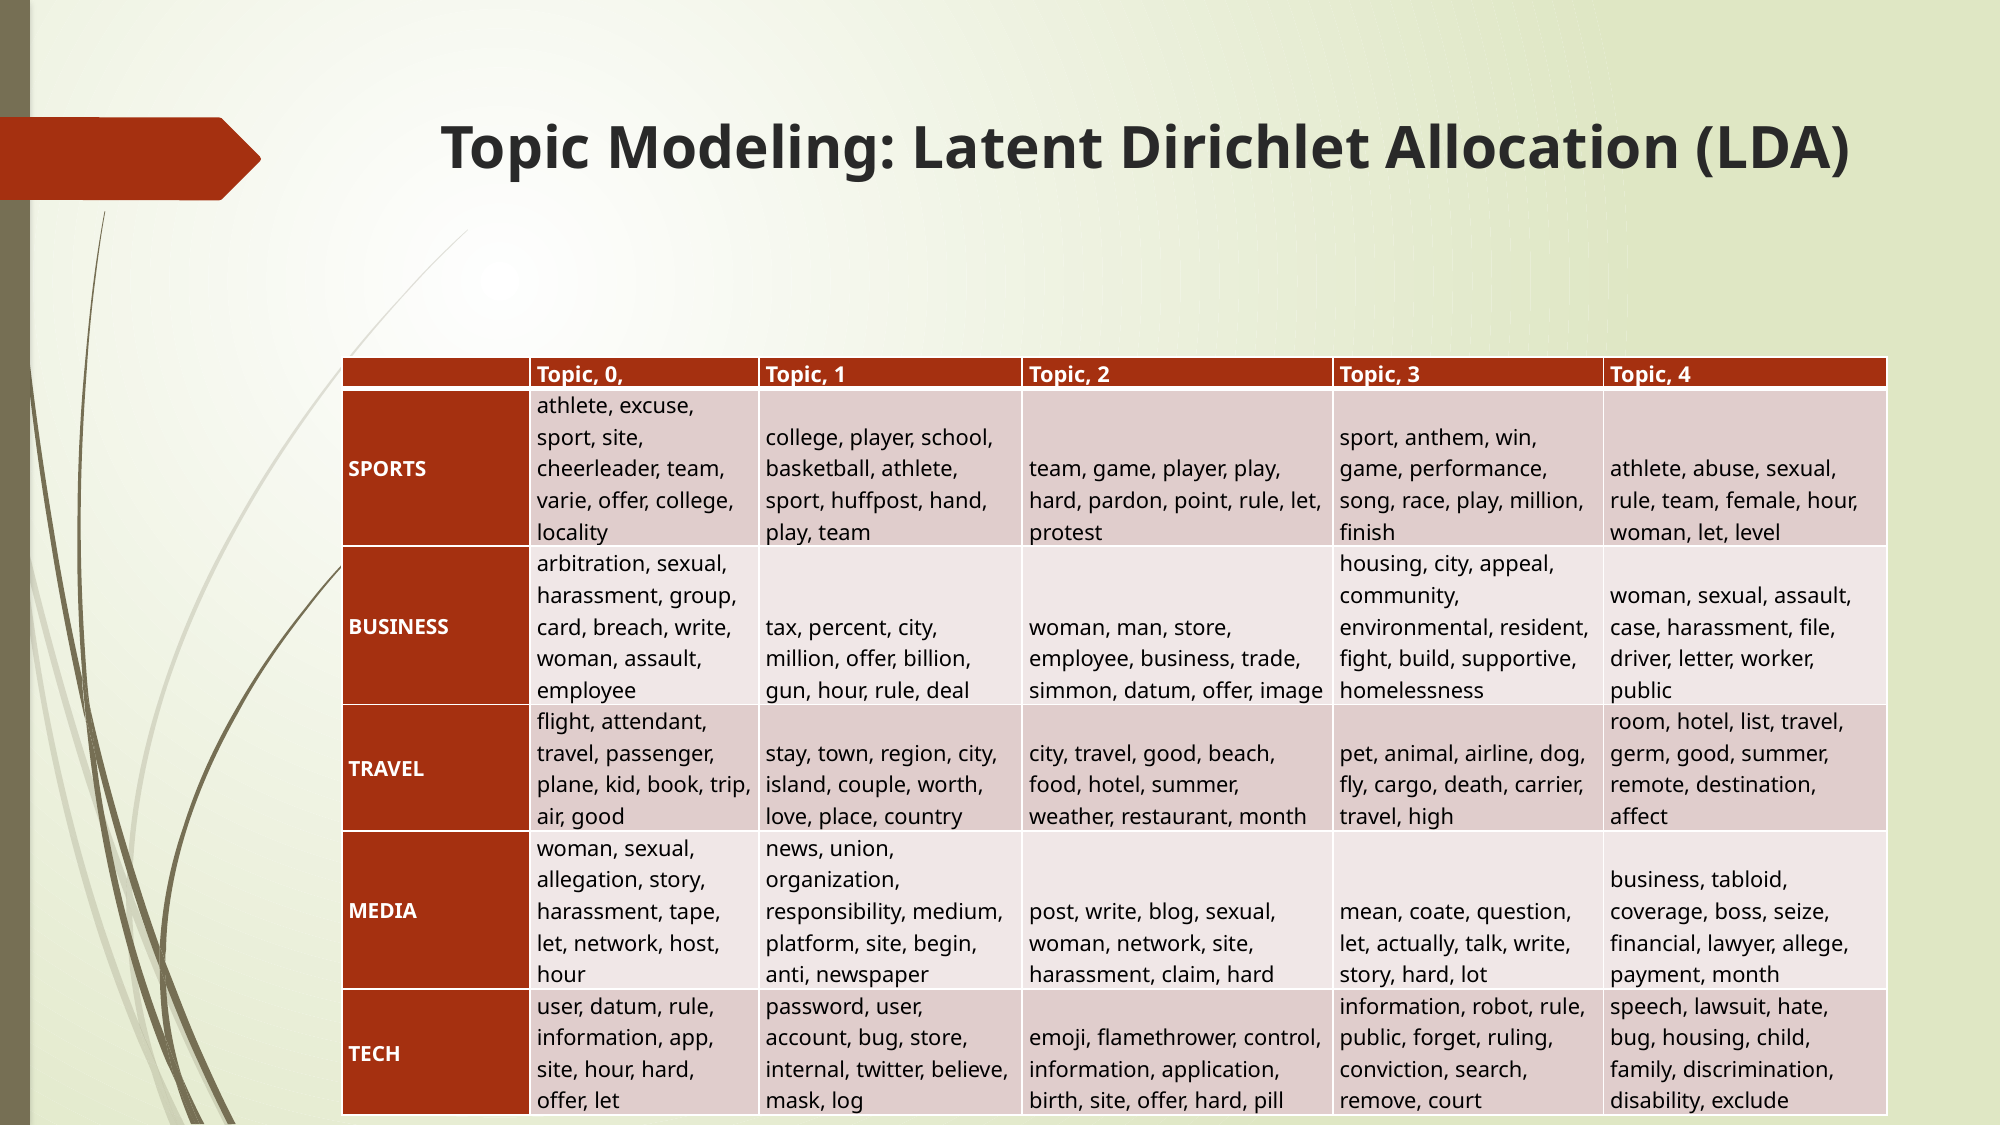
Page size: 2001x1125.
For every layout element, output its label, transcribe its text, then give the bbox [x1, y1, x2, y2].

table_header [343, 358, 529, 386]
table_cell BUSINESS [343, 547, 529, 704]
table_cell pet, animal, airline, dog, fly, cargo, death, carrier, travel, high [1334, 705, 1603, 830]
table_cell TRAVEL [343, 705, 529, 830]
table_header Topic, 0, [531, 358, 758, 386]
table_cell athlete, abuse, sexual, rule, team, female, hour, woman, let, level [1604, 391, 1886, 545]
table_cell post, write, blog, sexual, woman, network, site, harassment, claim, hard [1023, 832, 1332, 988]
table_cell arbitration, sexual, harassment, group, card, breach, write, woman, assault, employee [531, 547, 758, 704]
table_cell city, travel, good, beach, food, hotel, summer, weather, restaurant, month [1023, 705, 1332, 830]
table_cell tax, percent, city, million, offer, billion, gun, hour, rule, deal [760, 547, 1021, 704]
table_header Topic, 2 [1023, 358, 1332, 386]
table_cell sport, anthem, win, game, performance, song, race, play, million, finish [1334, 391, 1603, 545]
table_cell user, datum, rule, information, app, site, hour, hard, offer, let [531, 990, 758, 1114]
table_cell room, hotel, list, travel, germ, good, summer, remote, destination, affect [1604, 705, 1886, 830]
table_cell business, tabloid, coverage, boss, seize, financial, lawyer, allege, payment, month [1604, 832, 1886, 988]
table_cell news, union, organization, responsibility, medium, platform, site, begin, anti, newspaper [760, 832, 1021, 988]
table_cell woman, sexual, allegation, story, harassment, tape, let, network, host, hour [531, 832, 758, 988]
table_cell TECH [343, 990, 529, 1114]
table_cell stay, town, region, city, island, couple, worth, love, place, country [760, 705, 1021, 830]
table_header Topic, 4 [1604, 358, 1886, 386]
table_cell speech, lawsuit, hate, bug, housing, child, family, discrimination, disability, exclude [1604, 990, 1886, 1114]
title Topic Modeling: Latent Dirichlet Allocation (LDA) [425, 102, 1888, 313]
table_cell mean, coate, question, let, actually, talk, write, story, hard, lot [1334, 832, 1603, 988]
table_cell woman, sexual, assault, case, harassment, file, driver, letter, worker, public [1604, 547, 1886, 704]
table_cell woman, man, store, employee, business, trade, simmon, datum, offer, image [1023, 547, 1332, 704]
table_cell housing, city, appeal, community, environmental, resident, fight, build, supportive, homelessness [1334, 547, 1603, 704]
table_cell college, player, school, basketball, athlete, sport, huffpost, hand, play, team [760, 391, 1021, 545]
table_cell flight, attendant, travel, passenger, plane, kid, book, trip, air, good [531, 705, 758, 830]
table_cell MEDIA [343, 832, 529, 988]
table_cell information, robot, rule, public, forget, ruling, conviction, search, remove, court [1334, 990, 1603, 1114]
table_header Topic, 1 [760, 358, 1021, 386]
table_header Topic, 3 [1334, 358, 1603, 386]
table_cell athlete, excuse, sport, site, cheerleader, team, varie, offer, college, locality [531, 391, 758, 545]
table_cell team, game, player, play, hard, pardon, point, rule, let, protest [1023, 391, 1332, 545]
table_cell password, user, account, bug, store, internal, twitter, believe, mask, log [760, 990, 1021, 1114]
table_cell emoji, flamethrower, control, information, application, birth, site, offer, hard, pill [1023, 990, 1332, 1114]
table_cell SPORTS [343, 391, 529, 545]
